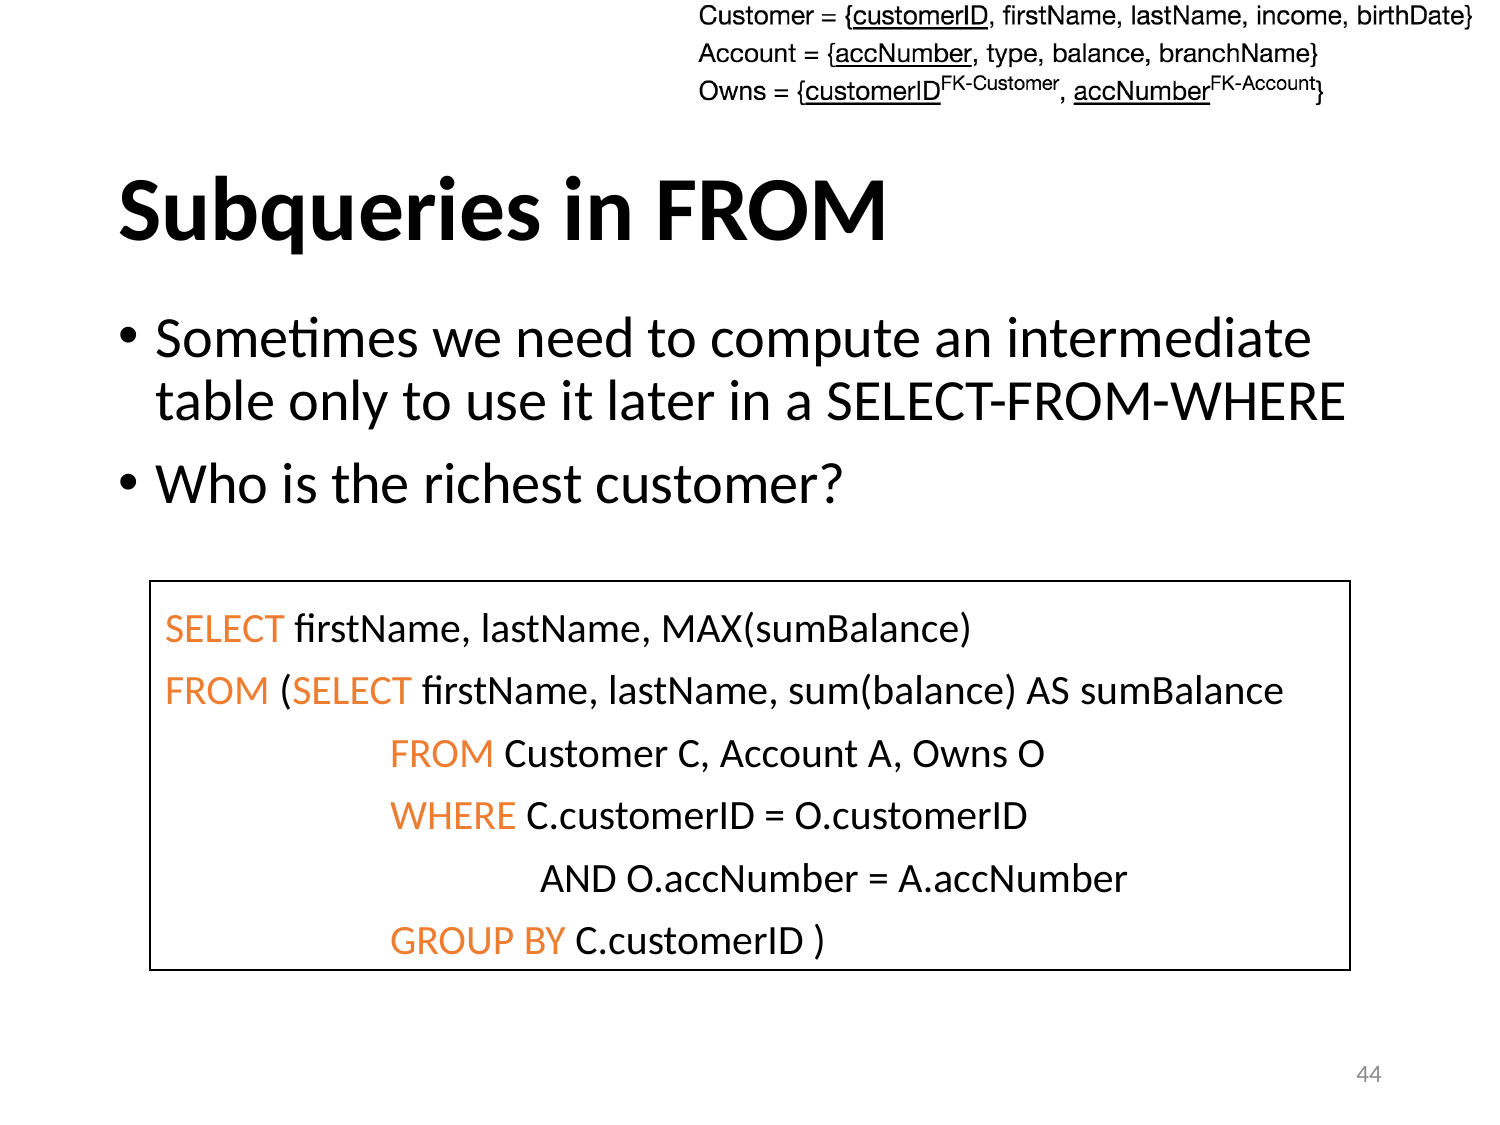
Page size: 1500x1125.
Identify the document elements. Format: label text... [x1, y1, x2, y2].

picture [694, 0, 1478, 111]
text_box SELECT firstName, lastName, MAX(sumBalance) FROM (SELECT firstName, lastName, sum(balance) AS sumBalance FROM Customer C, Account A, Owns O WHERE C.customerID = O.customerID AND O.accNumber = A.accNumber GROUP BY C.customerID ) [149, 580, 1351, 971]
list Sometimes we need to compute an intermediate table only to use it later in a SELECT-FROM-WHERE Who is the richest customer? [103, 299, 1397, 1014]
slide_number 44 [1059, 1042, 1397, 1103]
title Subqueries in FROM [103, 102, 1397, 299]
